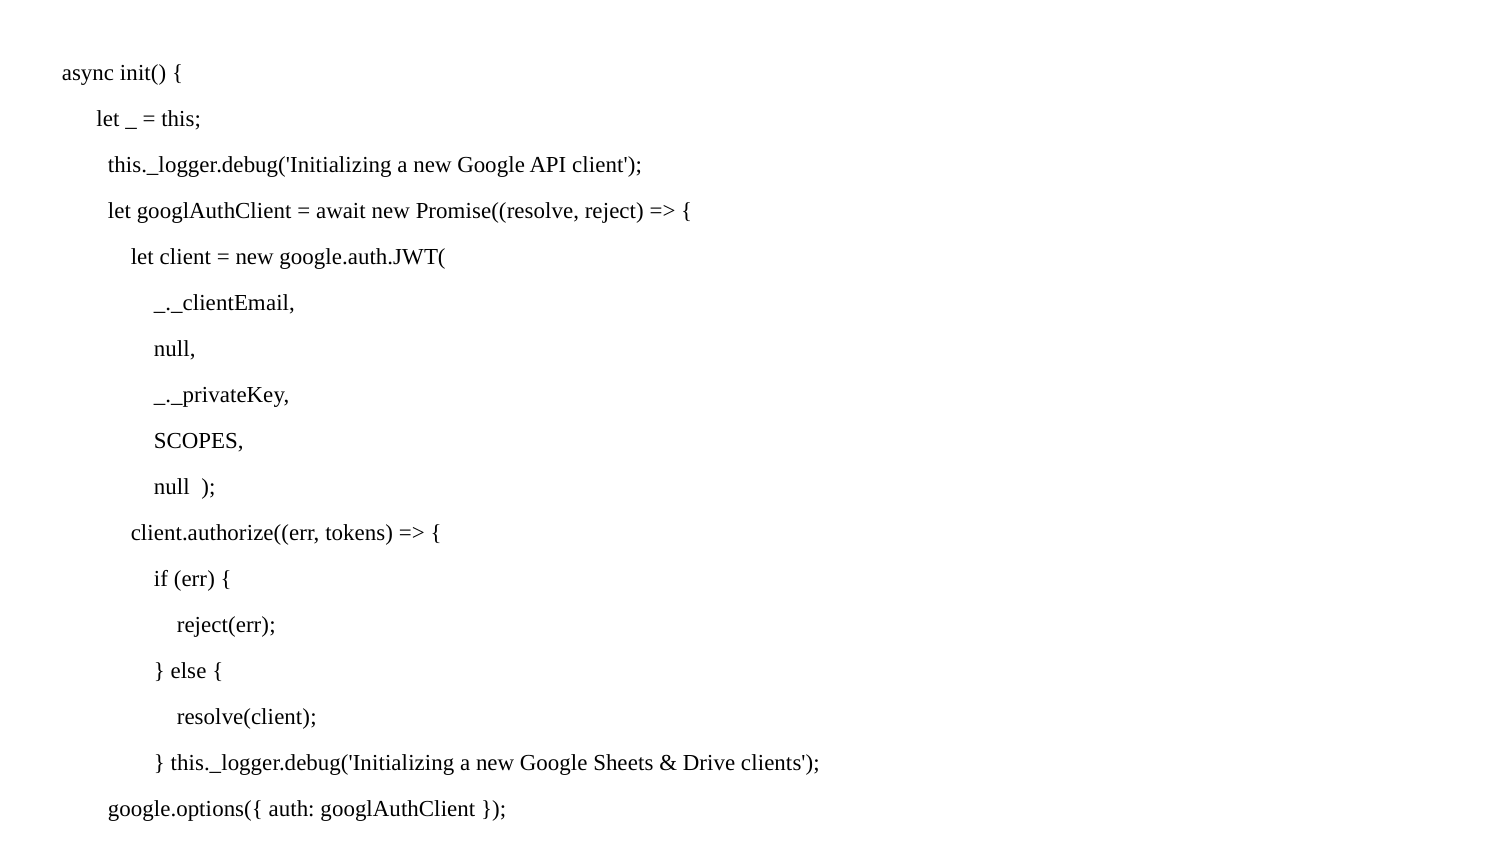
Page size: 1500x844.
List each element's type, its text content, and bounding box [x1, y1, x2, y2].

list async init() { let _ = this; this._logger.debug('Initializing a new Google API client'); let googlAuthClient = await new Promise((resolve, reject) => { let client = new google.auth.JWT( _._clientEmail, null, _._privateKey, SCOPES, null ); client.authorize((err, tokens) => { if (err) { reject(err); } else { resolve(client); } this._logger.debug('Initializing a new Google Sheets & Drive clients'); google.options({ auth: googlAuthClient }); [61, 55, 1353, 844]
